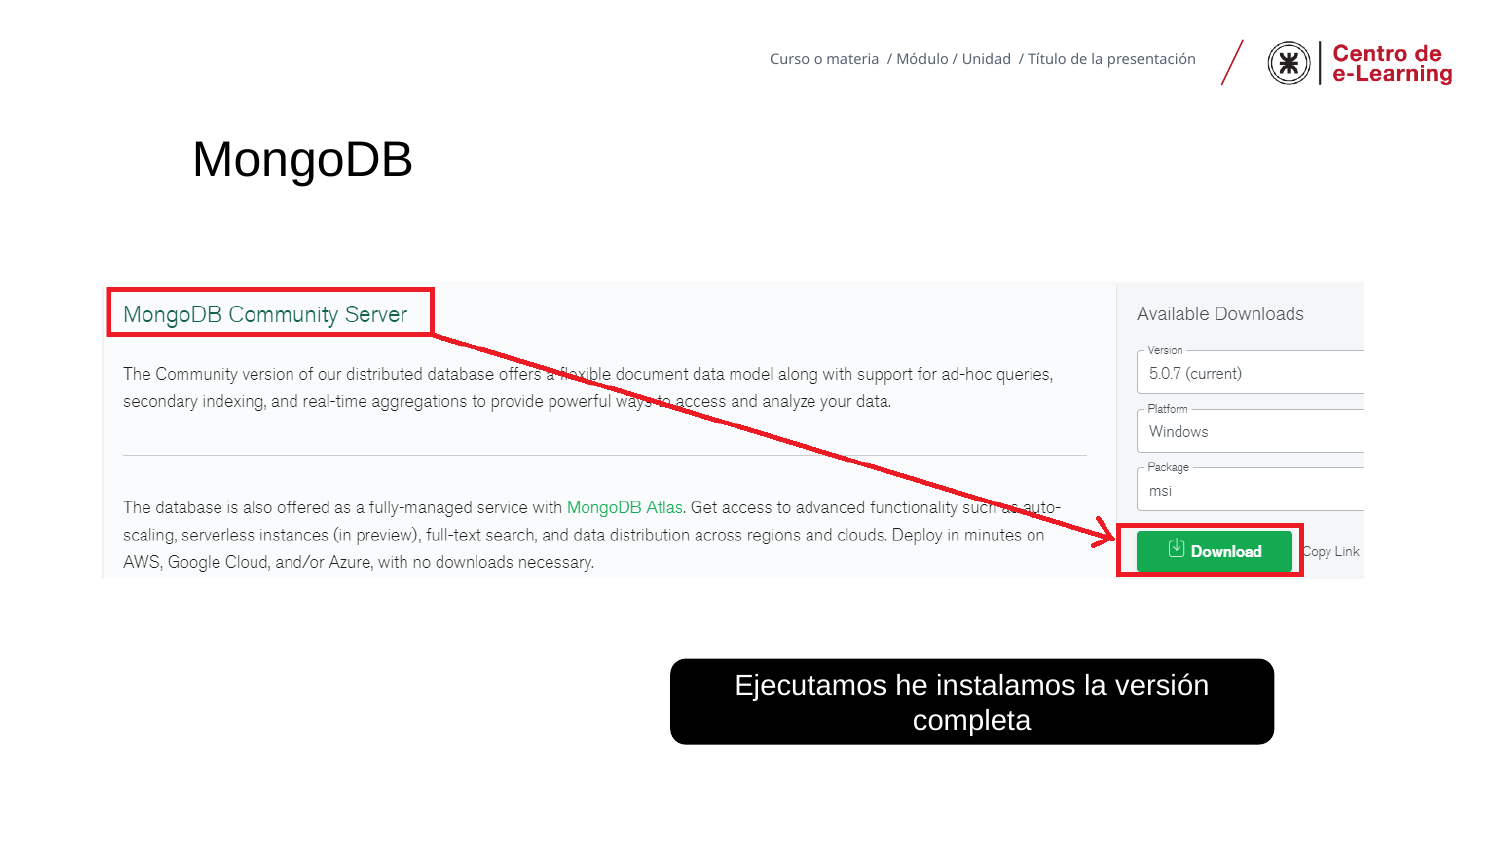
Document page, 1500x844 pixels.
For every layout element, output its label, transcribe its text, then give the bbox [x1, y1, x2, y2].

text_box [1221, 39, 1244, 86]
picture [70, 268, 1364, 579]
picture [1264, 33, 1456, 91]
text_box [191, 587, 1282, 804]
text_box Ejecutamos he instalamos la versión completa [670, 658, 1275, 745]
title Curso o materia / Módulo / Unidad / Título de la presentación [742, 51, 1201, 73]
text_box MongoDB [191, 132, 989, 258]
